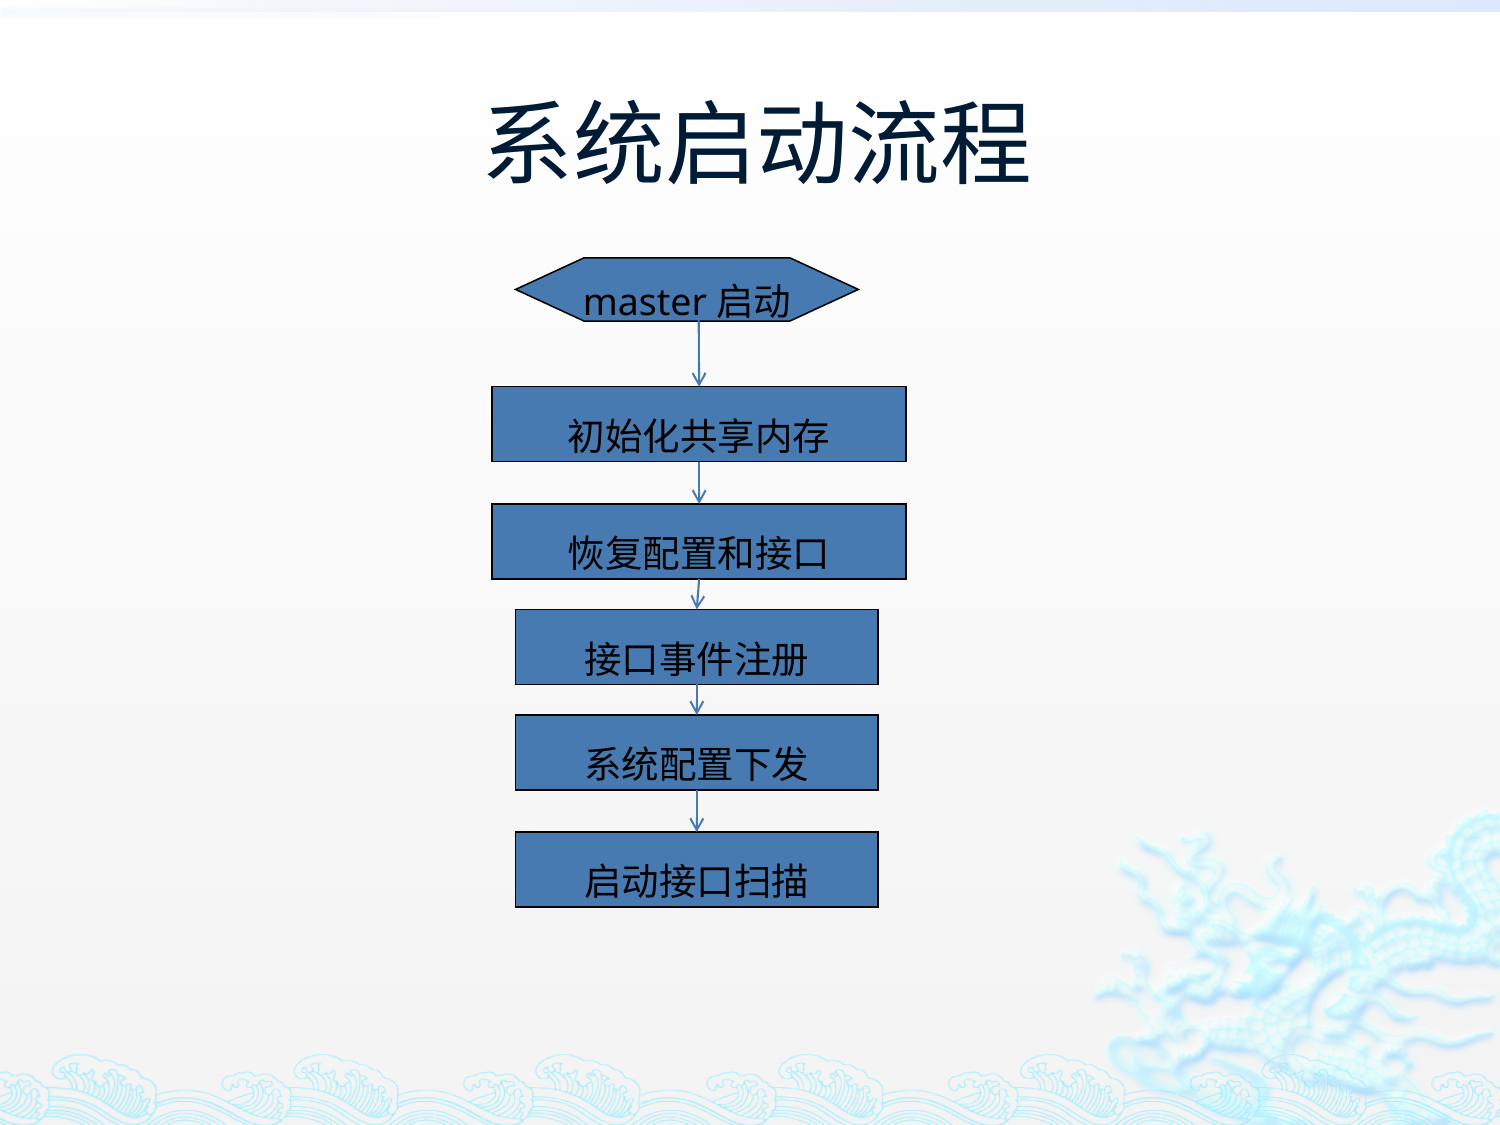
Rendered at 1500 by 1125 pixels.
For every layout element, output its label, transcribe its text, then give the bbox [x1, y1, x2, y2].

text_box 恢复配置和接口 [492, 503, 907, 579]
text_box 启动接口扫描 [515, 831, 879, 907]
text_box 系统配置下发 [515, 714, 879, 790]
text_box 初始化共享内存 [492, 386, 907, 462]
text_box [682, 592, 714, 596]
title 系统启动流程 [82, 46, 1432, 235]
text_box master启动 [515, 257, 859, 322]
text_box 接口事件注册 [515, 609, 879, 685]
